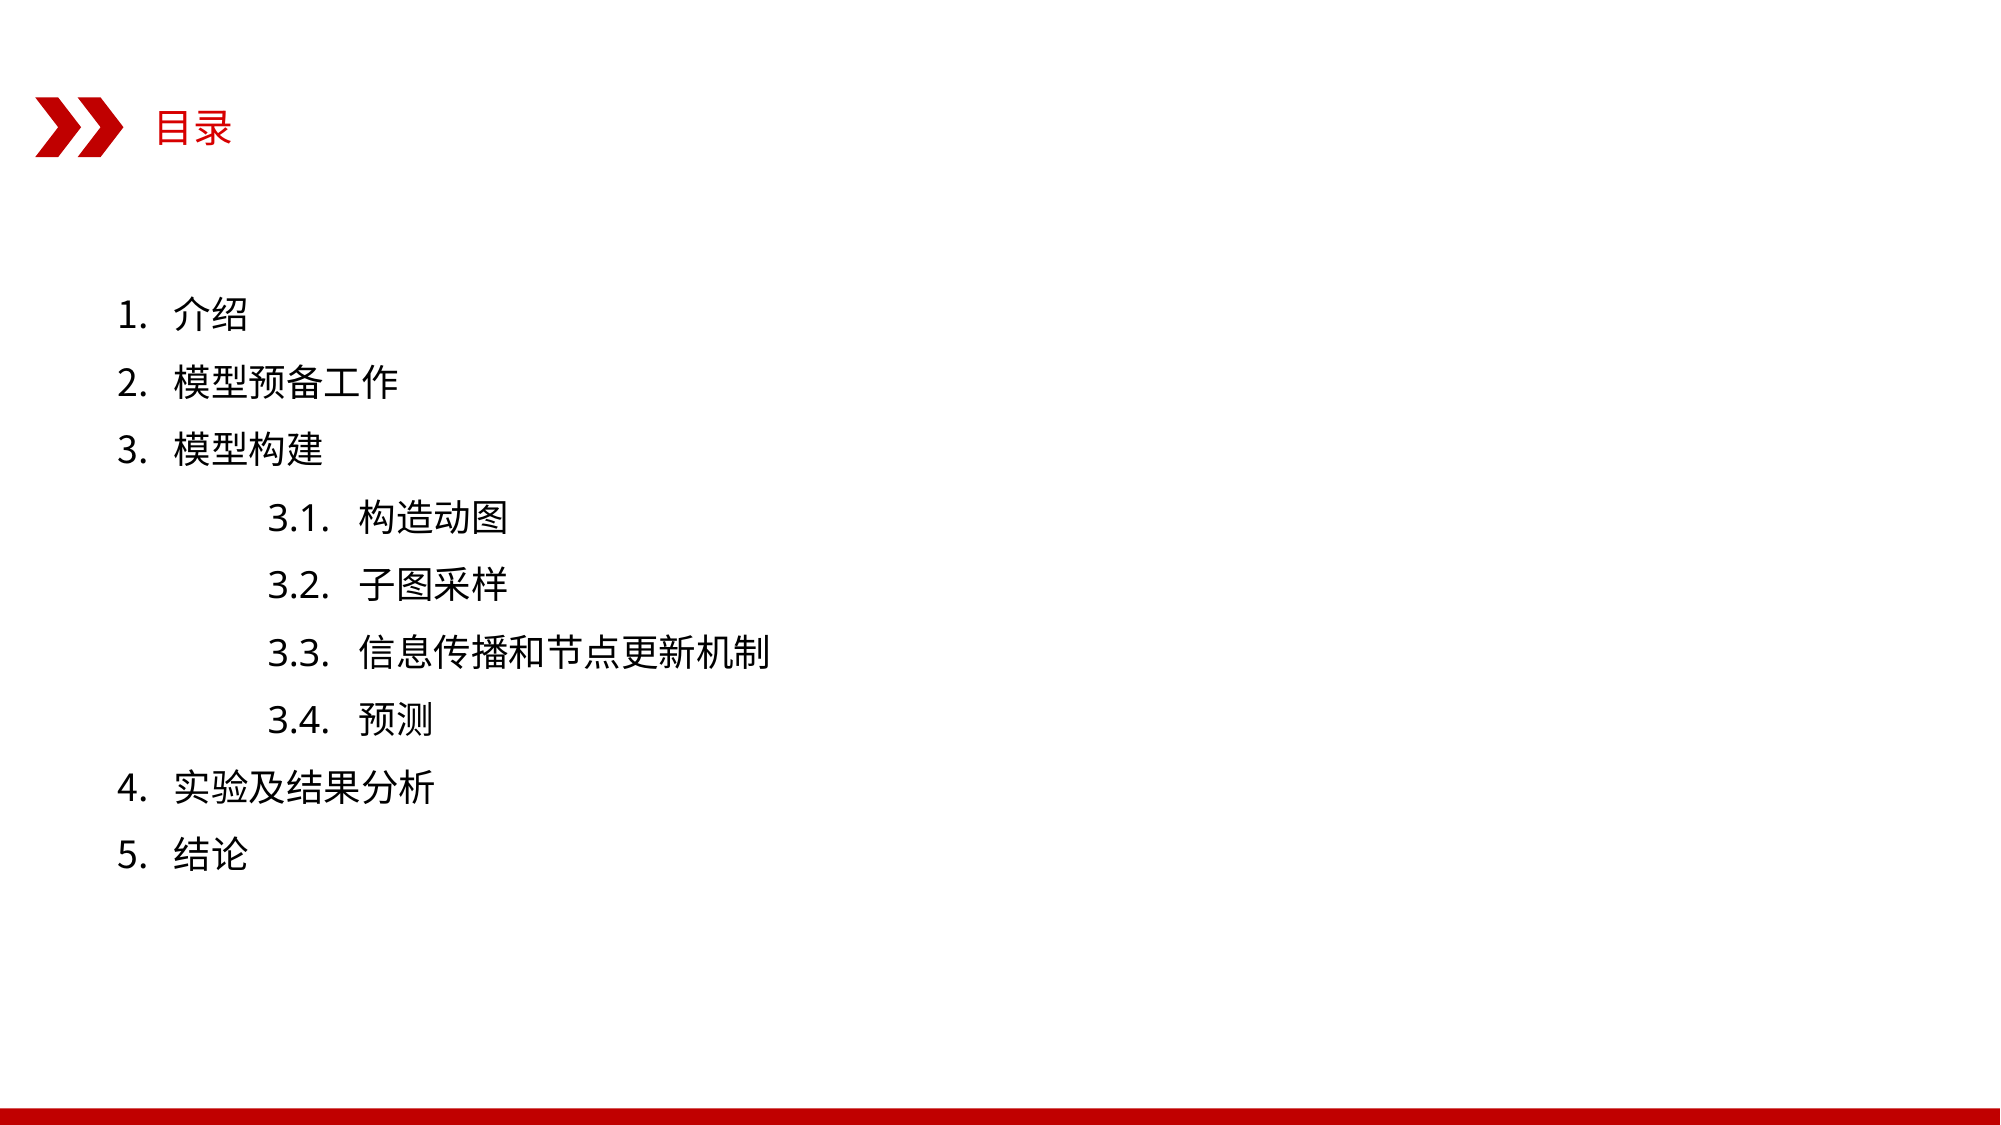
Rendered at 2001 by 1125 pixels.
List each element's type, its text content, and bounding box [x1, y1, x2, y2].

text_box 介绍 模型预备工作 模型构建 3.1. 构造动图 3.2. 子图采样 3.3. 信息传播和节点更新机制 3.4. 预测 实验及结果分析 结论 [102, 261, 1555, 1019]
list 目录 [138, 78, 1520, 164]
